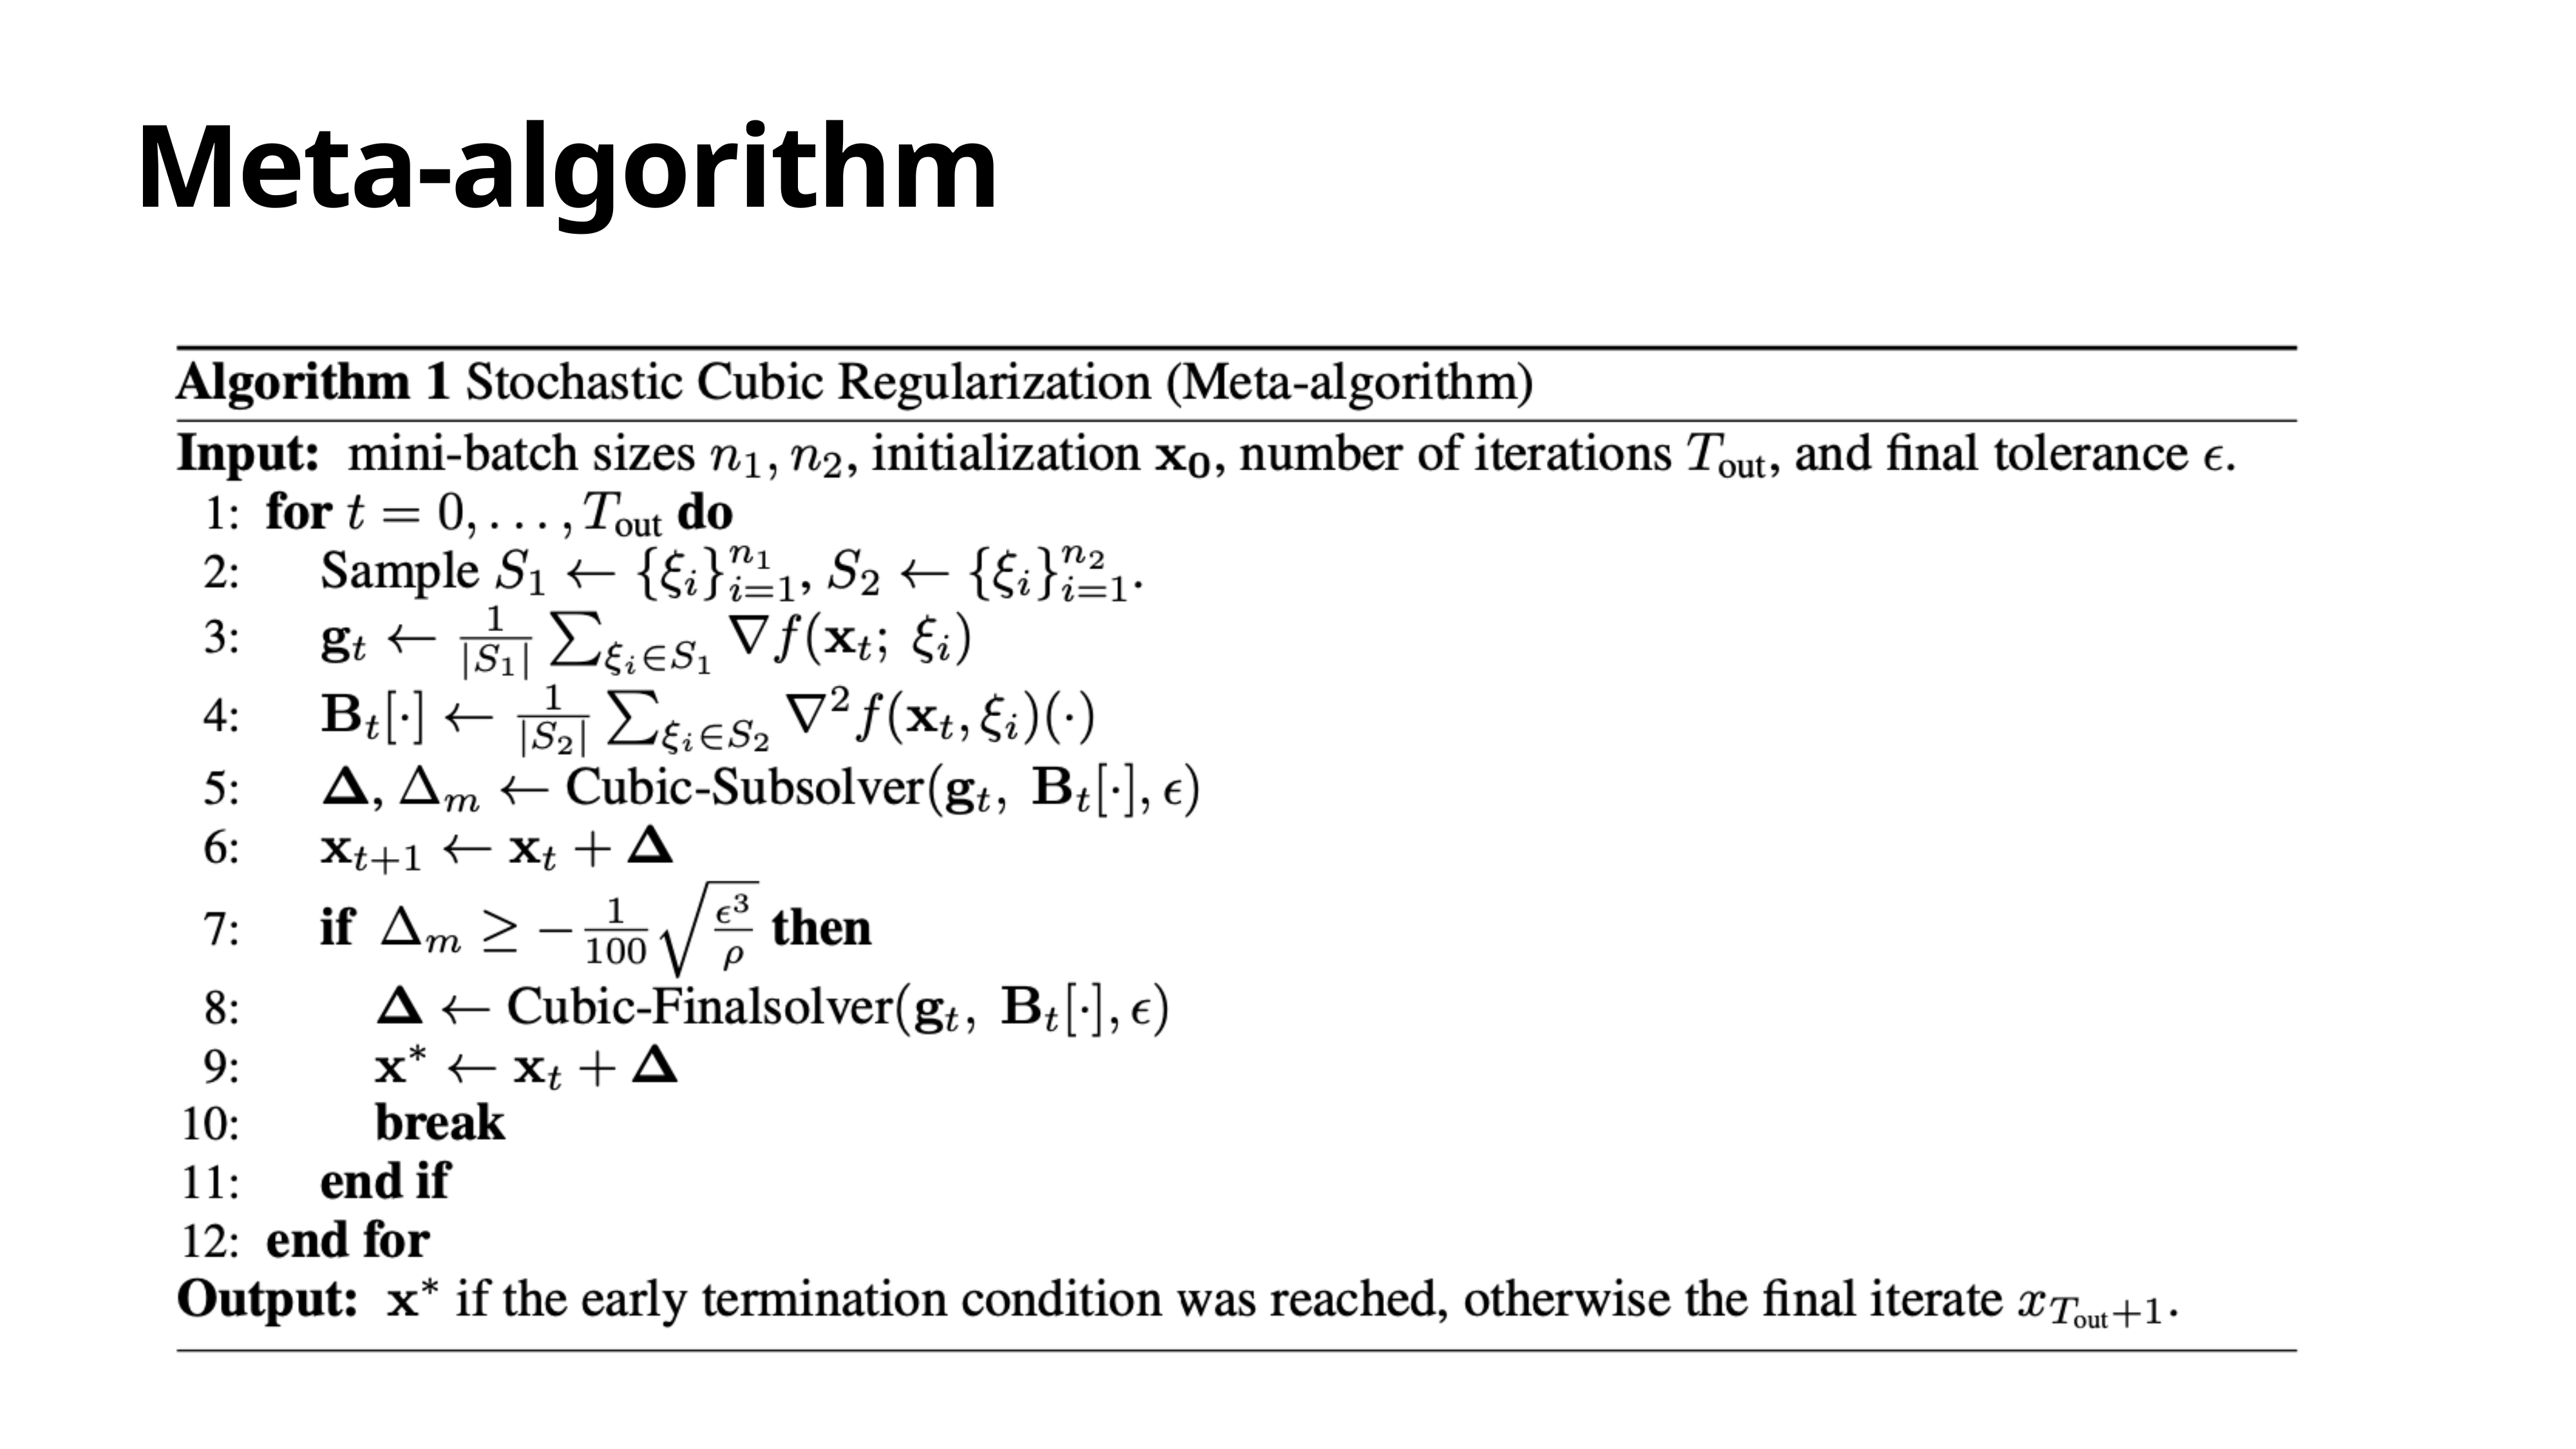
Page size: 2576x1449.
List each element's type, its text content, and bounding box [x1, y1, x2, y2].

title Meta-algorithm [127, 113, 2449, 266]
picture [158, 318, 2331, 1364]
